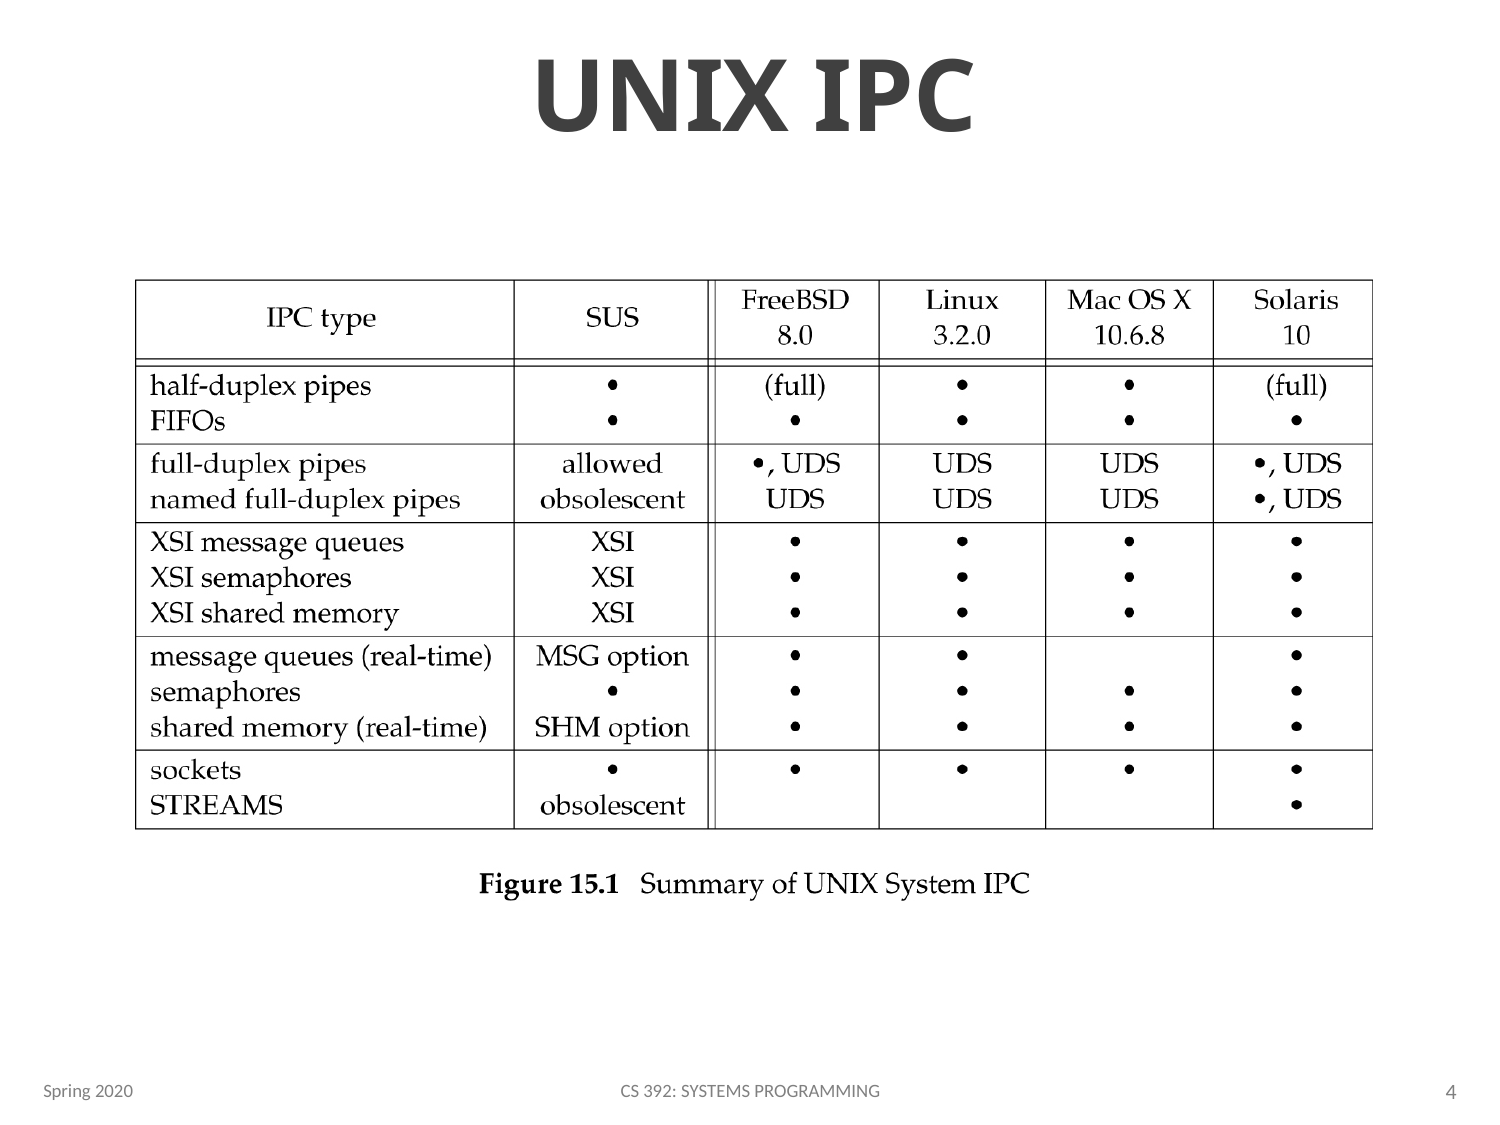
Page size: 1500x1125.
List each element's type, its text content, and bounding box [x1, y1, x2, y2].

slide_number 4 [1310, 1060, 1472, 1121]
title UNIX IPC [135, 5, 1373, 160]
footer CS 392: Systems Programming [453, 1059, 1047, 1120]
picture [134, 278, 1373, 902]
slide_number Spring 2020 [28, 1059, 333, 1120]
